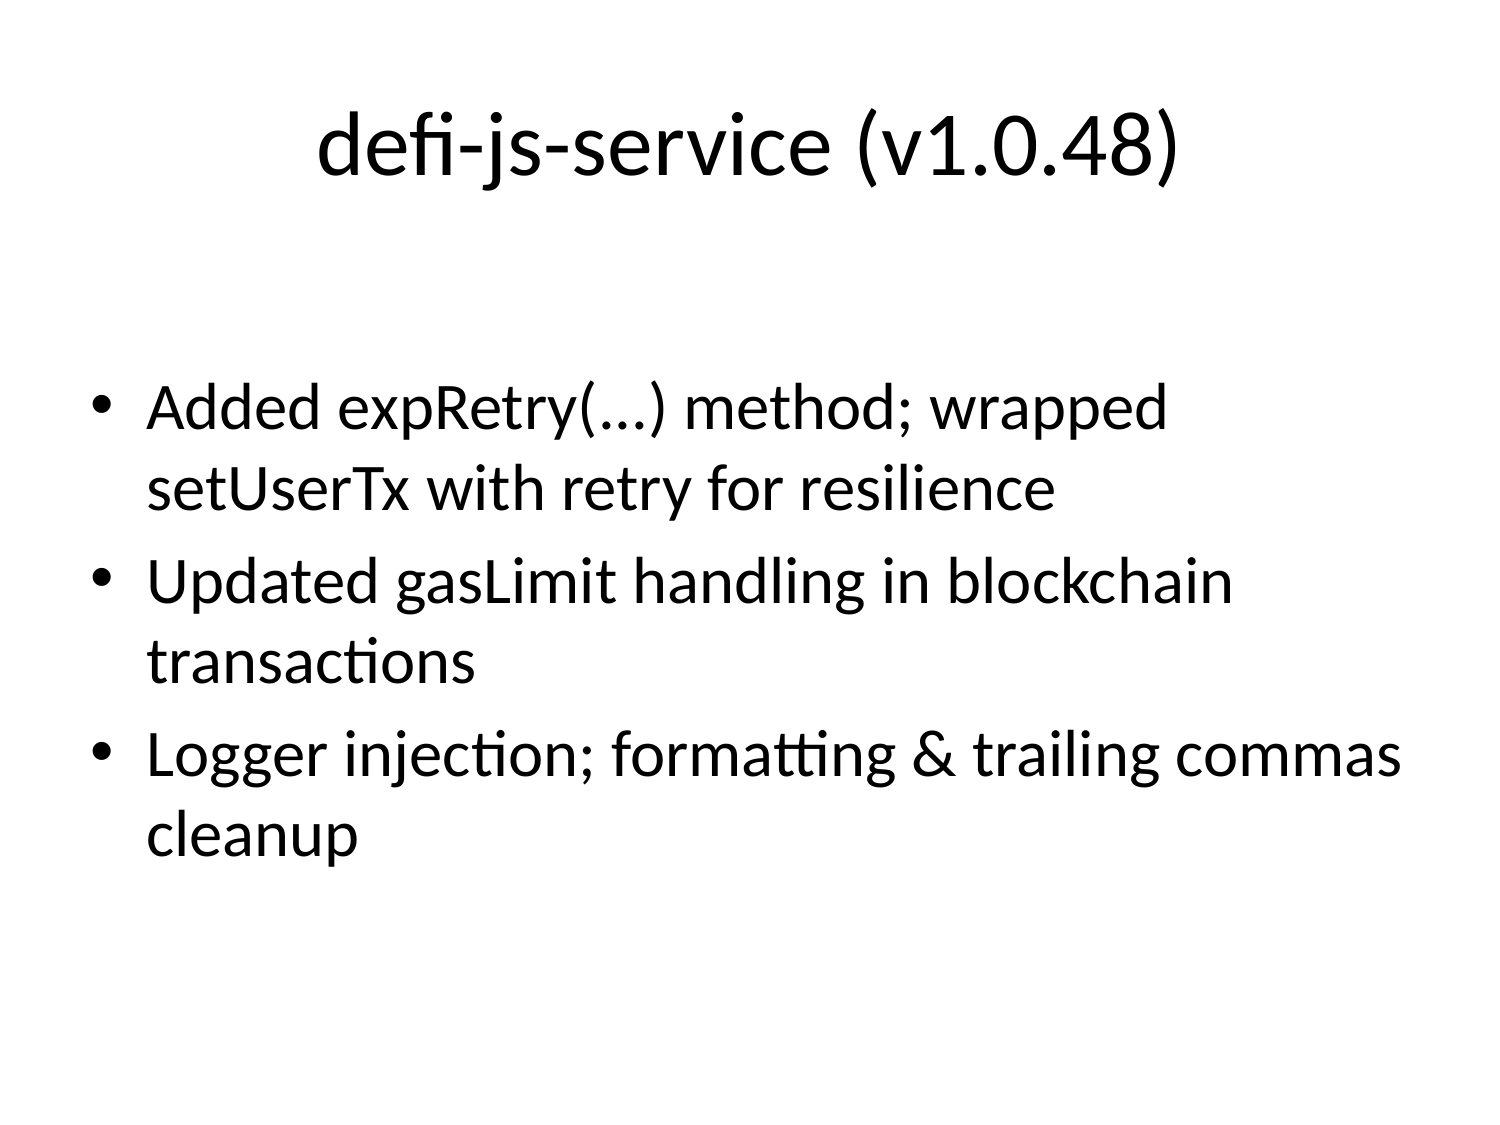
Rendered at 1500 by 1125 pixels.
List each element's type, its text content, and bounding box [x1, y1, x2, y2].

title defi-js-service (v1.0.48) [75, 45, 1425, 233]
list Added expRetry(...) method; wrapped setUserTx with retry for resilience Updated gasLimit handling in blockchain transactions Logger injection; formatting & trailing commas cleanup [75, 262, 1425, 1005]
